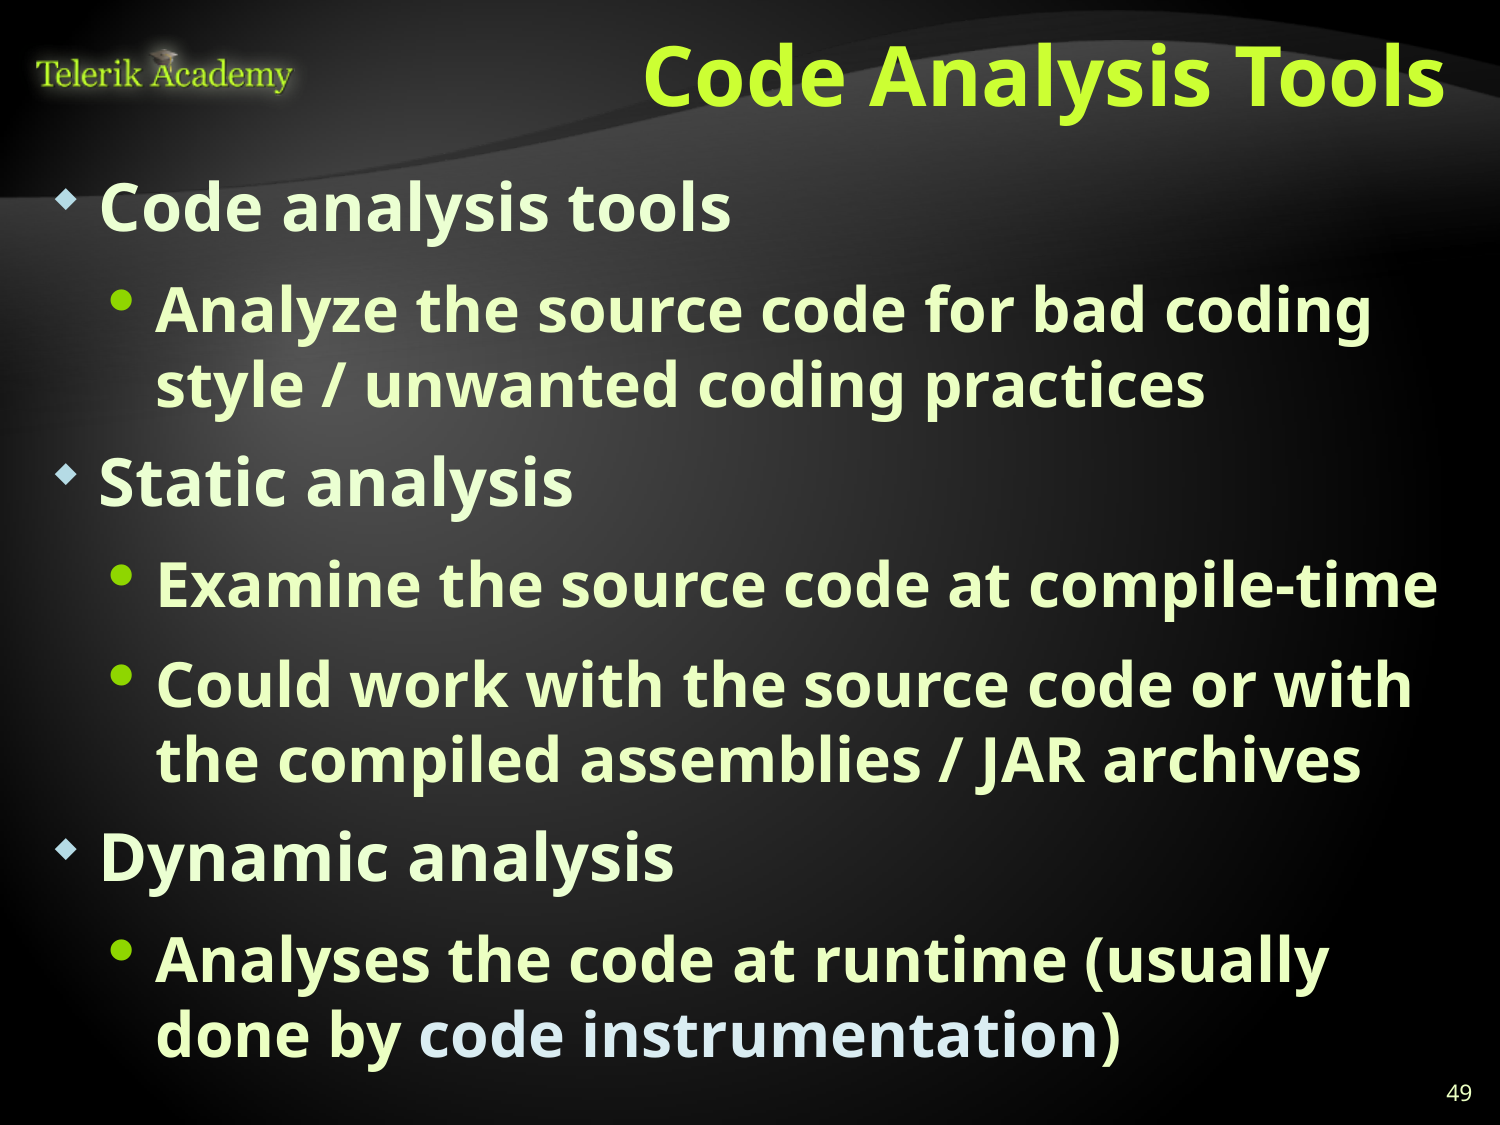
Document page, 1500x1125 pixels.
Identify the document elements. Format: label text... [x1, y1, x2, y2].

title Code Analysis Tools [300, 12, 1463, 150]
picture [0, 0, 1500, 1125]
list Code analysis tools Analyze the source code for bad coding style / unwanted coding practices Static analysis Examine the source code at compile-time Could work with the source code or with the compiled assemblies / JAR archives Dynamic analysis Analyses the code at runtime (usually done by code instrumentation) [37, 162, 1463, 1100]
slide_number 49 [1412, 1074, 1488, 1113]
